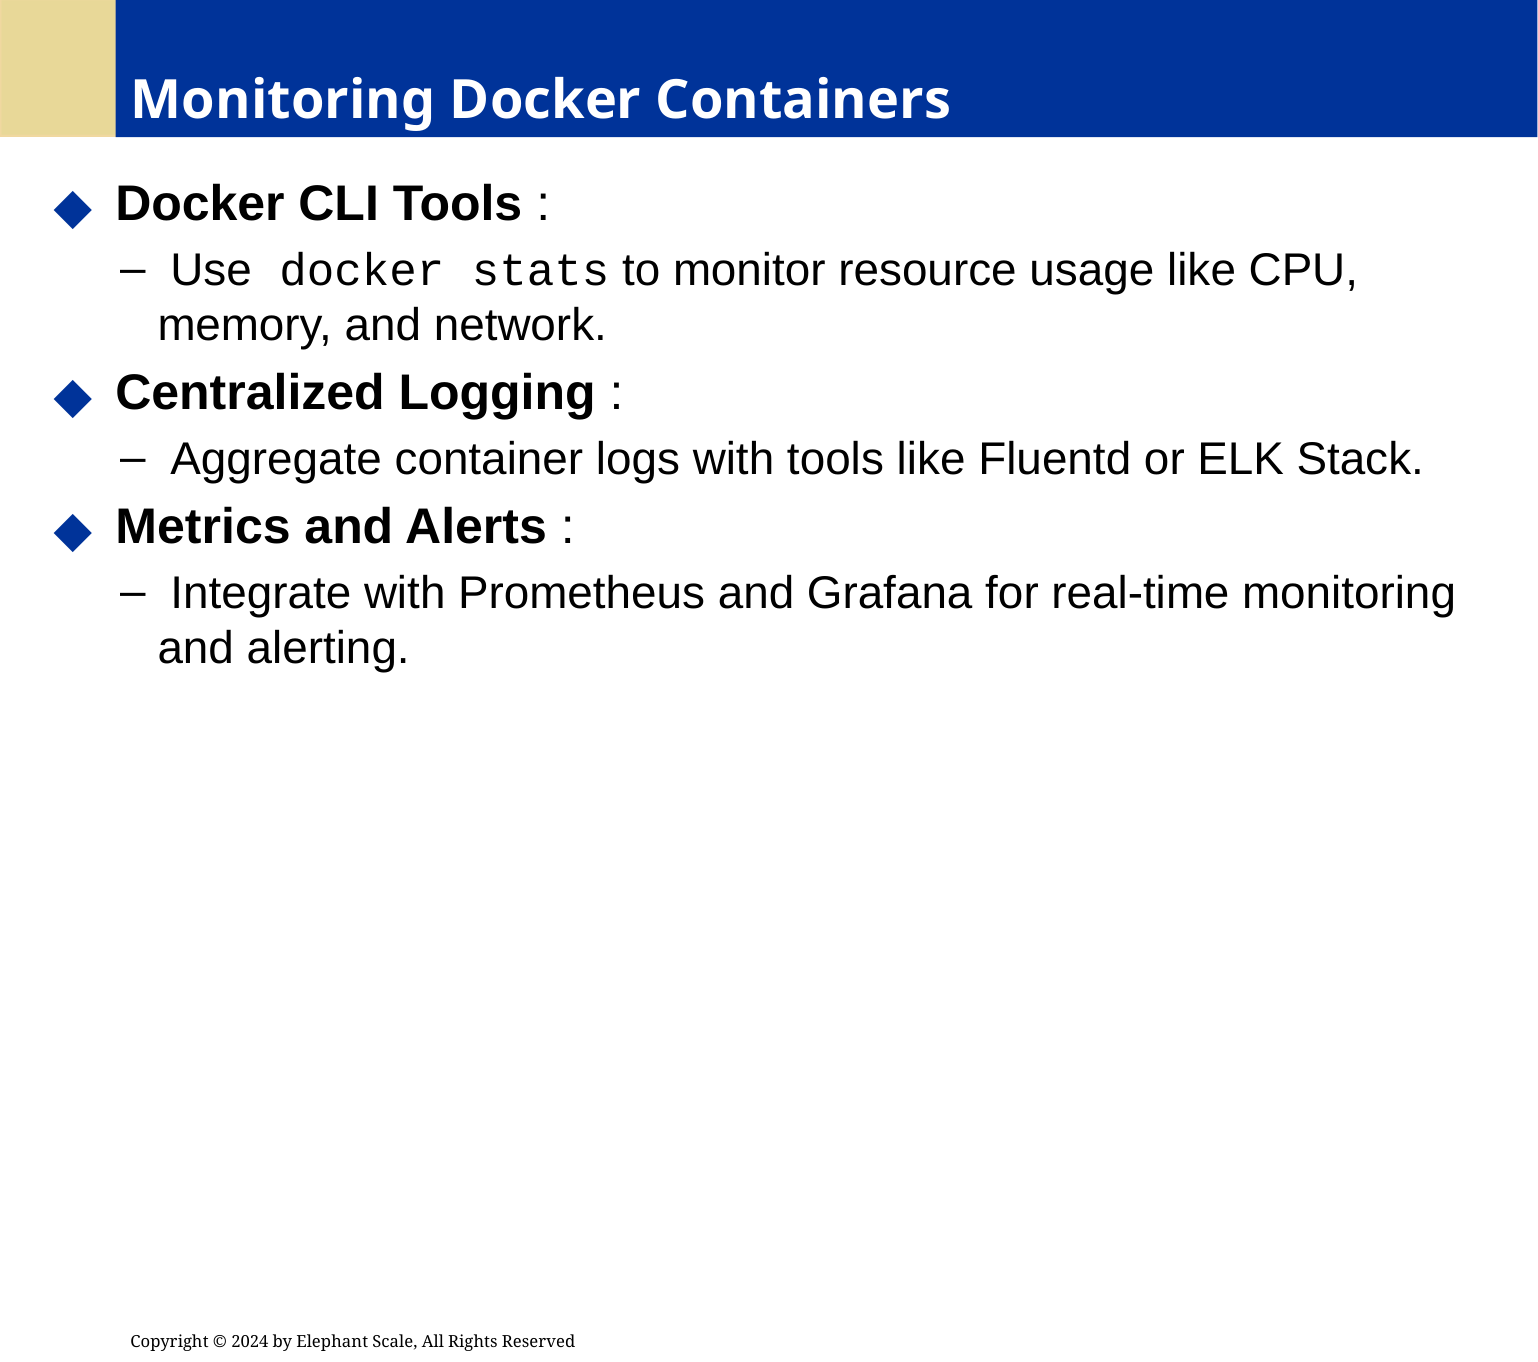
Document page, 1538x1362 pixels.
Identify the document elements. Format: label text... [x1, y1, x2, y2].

picture [0, 0, 115, 137]
list Docker CLI Tools : Use docker stats to monitor resource usage like CPU, memory, and network. Centralized Logging : Aggregate container logs with tools like Fluentd or ELK Stack. Metrics and Alerts : Integrate with Prometheus and Grafana for real-time monitoring and alerting. [38, 163, 1499, 1284]
title Monitoring Docker Containers [115, 0, 1538, 138]
text_box Copyright © 2024 by Elephant Scale, All Rights Reserved [115, 1322, 1538, 1358]
